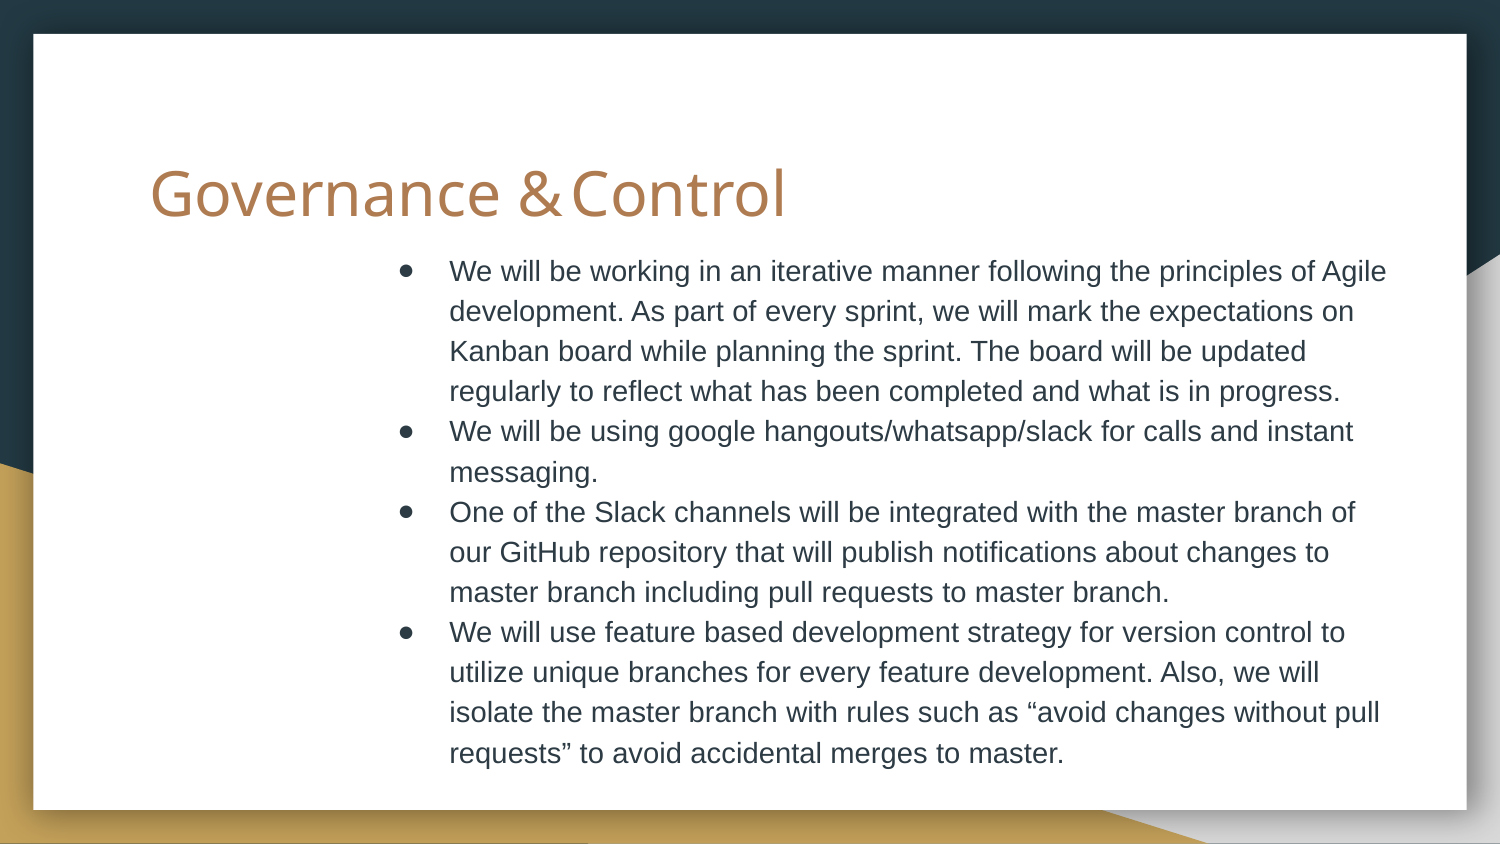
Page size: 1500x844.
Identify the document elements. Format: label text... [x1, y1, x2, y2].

list We will be working in an iterative manner following the principles of Agile development. As part of every sprint, we will mark the expectations on Kanban board while planning the sprint. The board will be updated regularly to reflect what has been completed and what is in progress. We will be using google hangouts/whatsapp/slack for calls and instant messaging. One of the Slack channels will be integrated with the master branch of our GitHub repository that will publish notifications about changes to master branch including pull requests to master branch. We will use feature based development strategy for version control to utilize unique branches for every feature development. Also, we will isolate the master branch with rules such as “avoid changes without pull requests” to avoid accidental merges to master. [134, 231, 1422, 813]
title Governance & Control [134, 138, 1366, 231]
